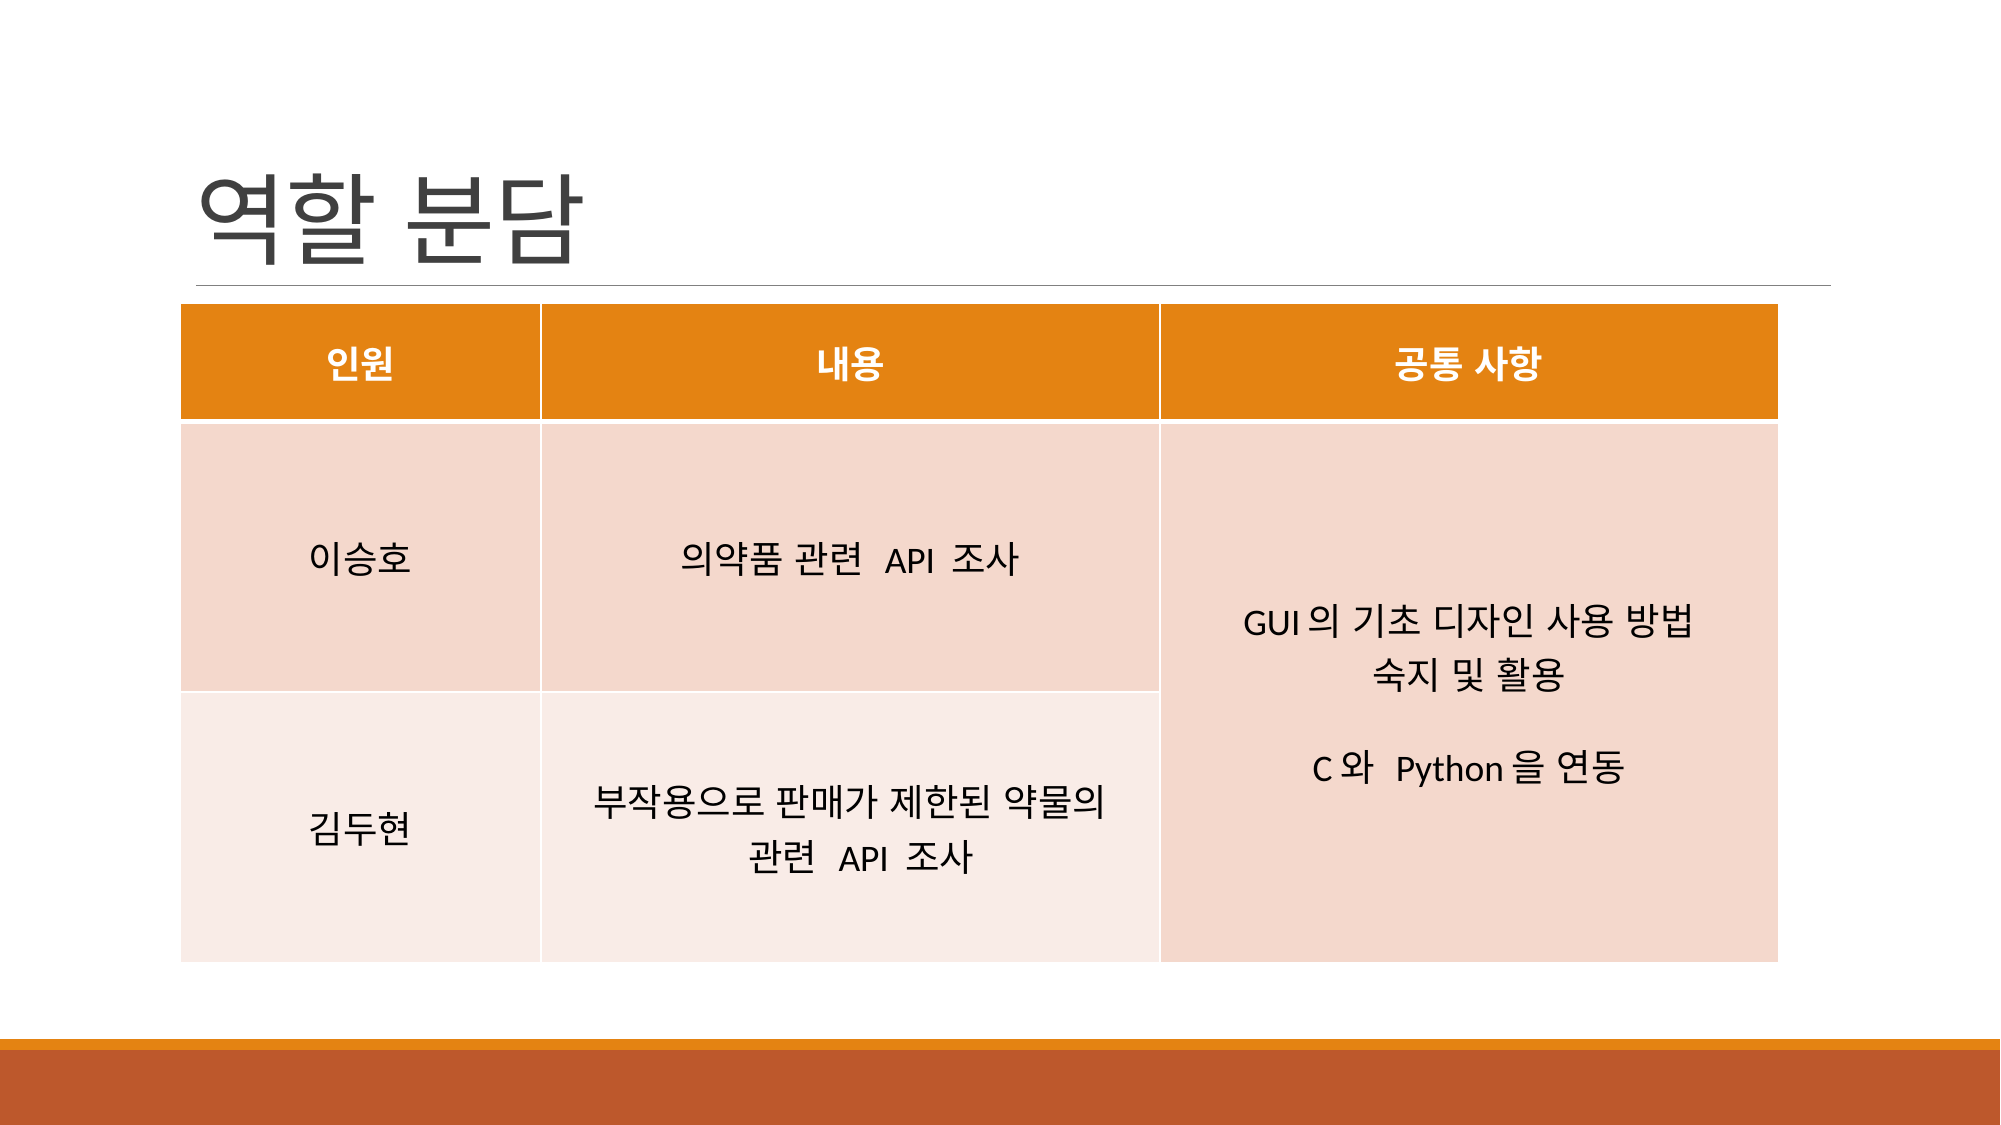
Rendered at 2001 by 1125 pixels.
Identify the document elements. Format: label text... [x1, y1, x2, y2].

table_cell 의약품 관련 API 조사 [542, 424, 1159, 691]
table_cell 김두현 [181, 693, 540, 962]
table_header 공통 사항 [1161, 304, 1778, 419]
table_cell 부작용으로 판매가 제한된 약물의 관련 API 조사 [542, 693, 1159, 962]
table_cell GUI의 기초 디자인 사용 방법 숙지 및 활용 C와 Python을 연동 [1161, 424, 1778, 962]
table_cell 이승호 [181, 424, 540, 691]
table_header 내용 [542, 304, 1159, 419]
table_header 인원 [181, 304, 540, 419]
title 역할 분담 [180, 47, 1830, 285]
